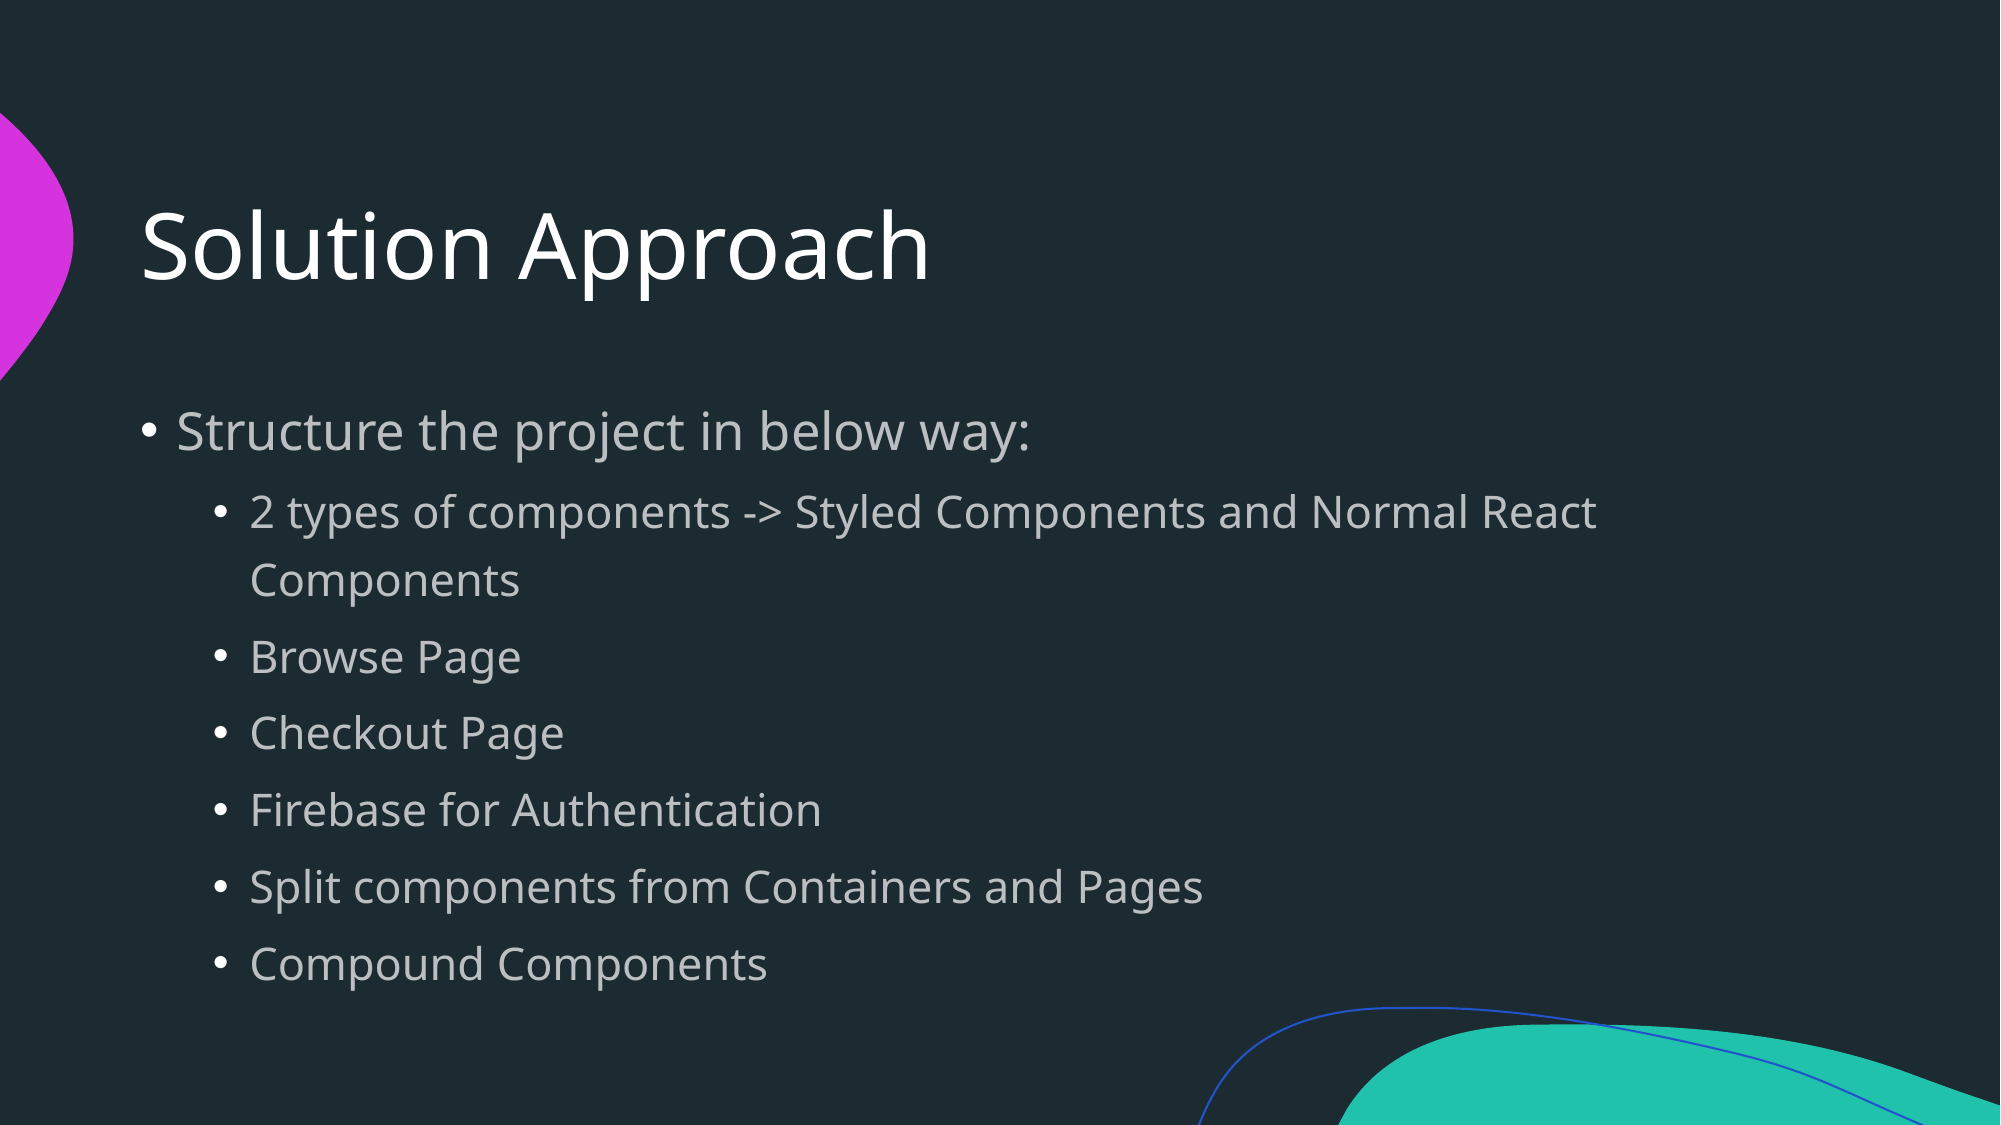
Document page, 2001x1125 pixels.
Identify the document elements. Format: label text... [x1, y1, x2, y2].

list Structure the project in below way: 2 types of components -> Styled Components and Normal React Components Browse Page Checkout Page Firebase for Authentication Split components from Containers and Pages Compound Components [125, 375, 1875, 1002]
title Solution Approach [125, 125, 1875, 375]
